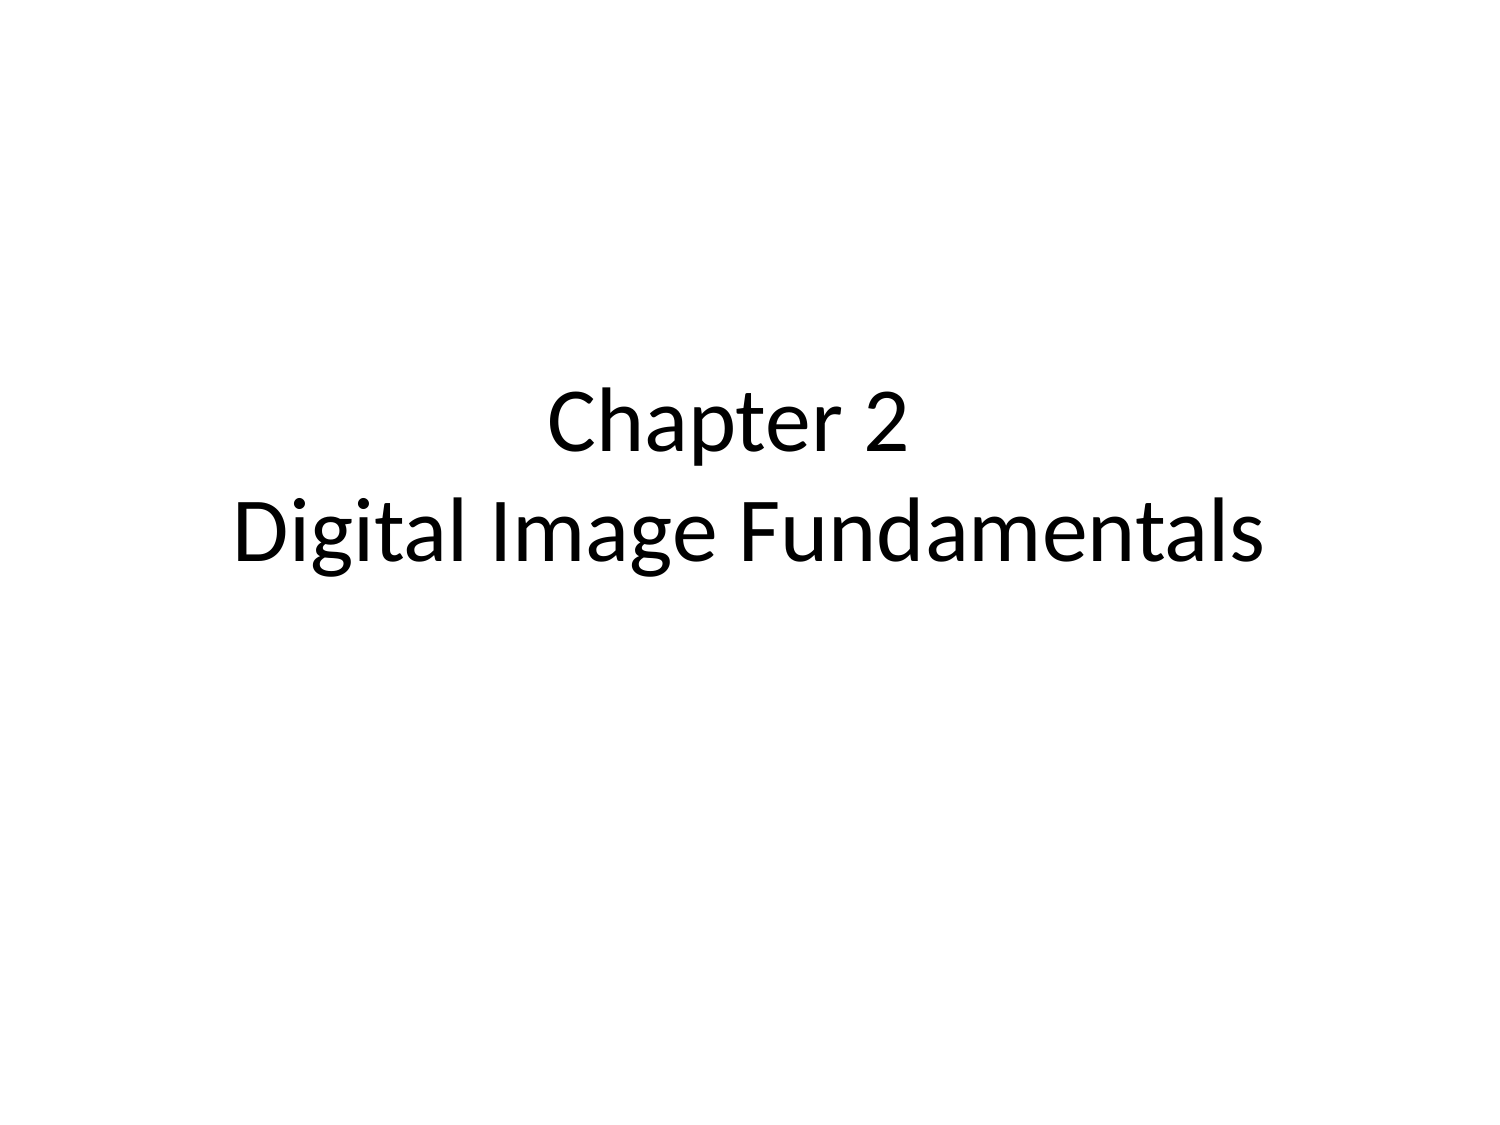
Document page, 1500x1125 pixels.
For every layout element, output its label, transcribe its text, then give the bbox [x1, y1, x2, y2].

title Chapter 2 Digital Image Fundamentals [112, 349, 1388, 591]
